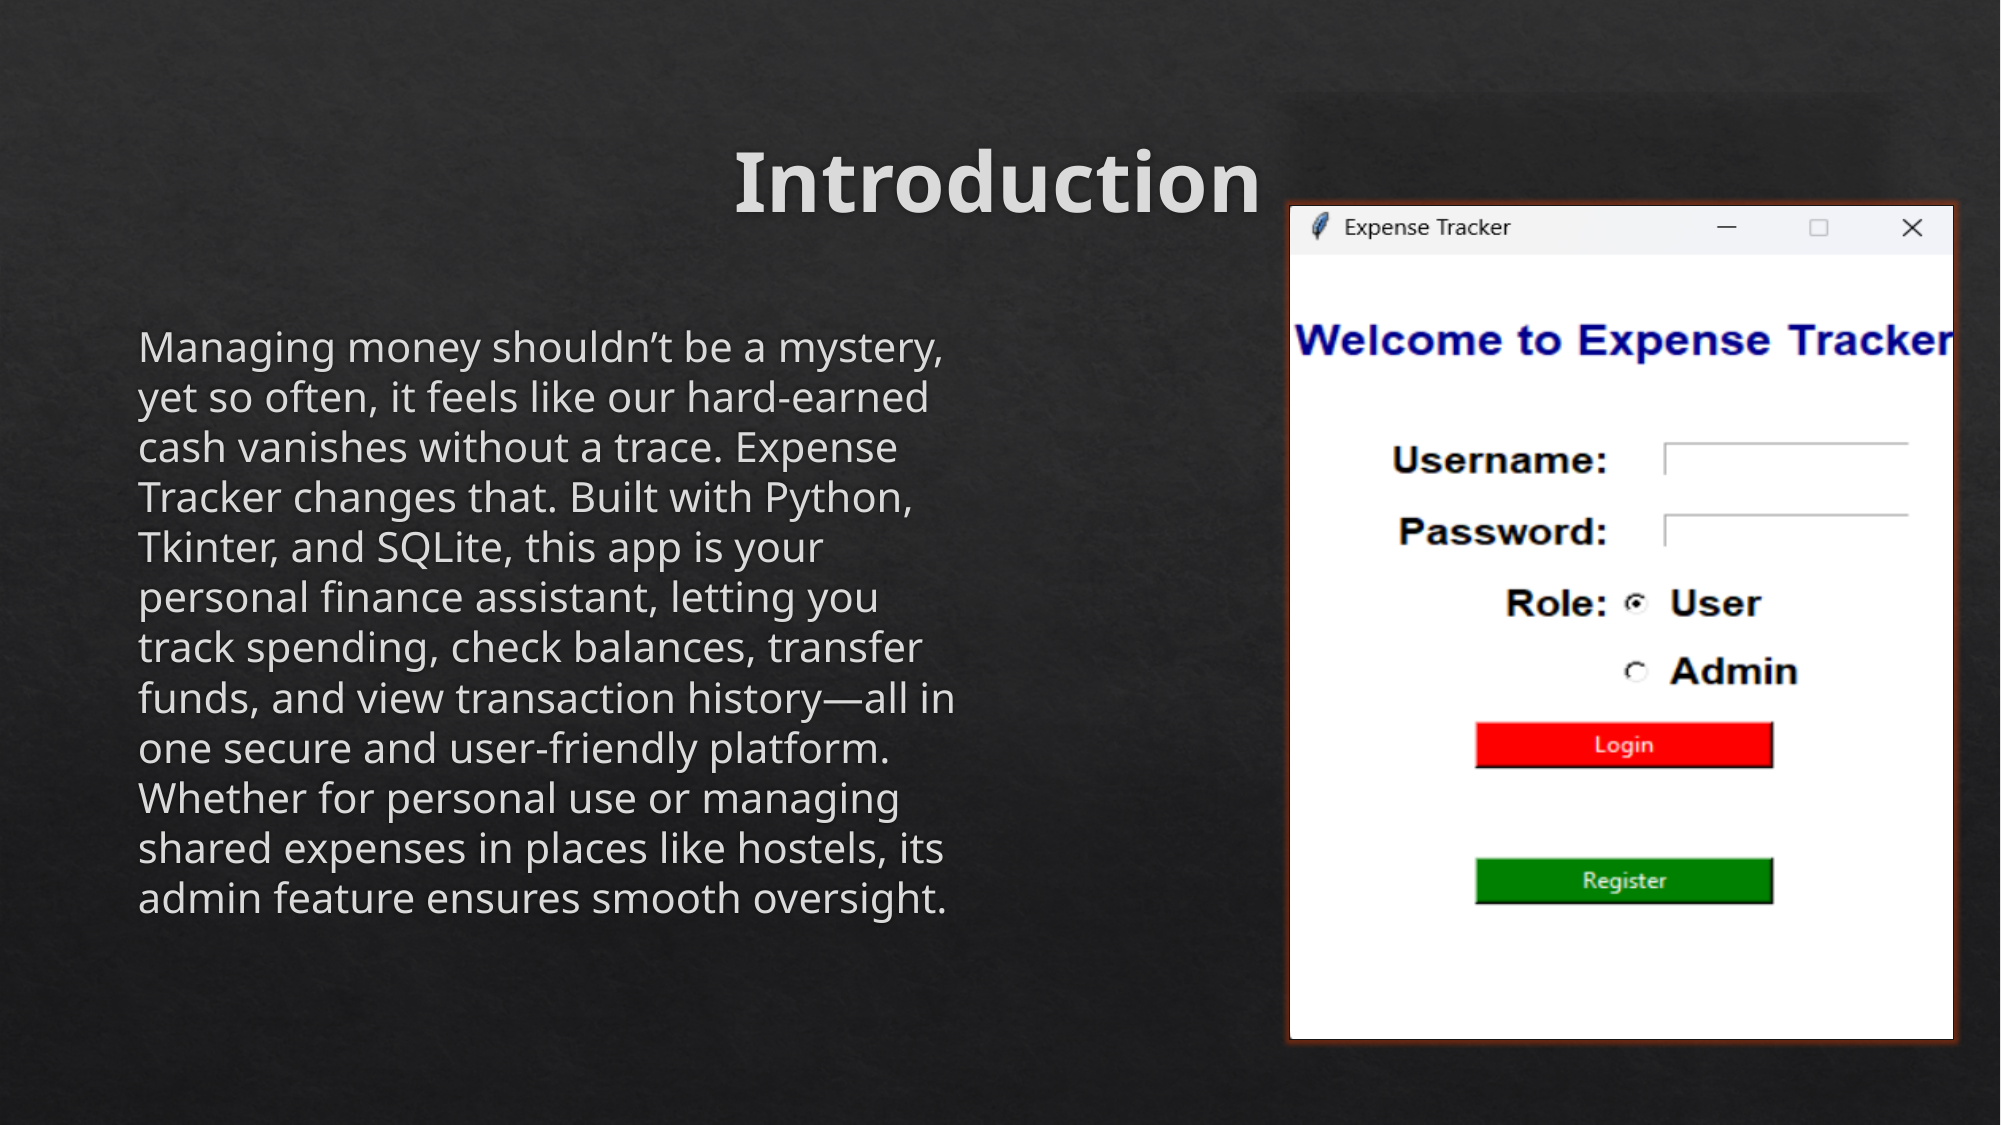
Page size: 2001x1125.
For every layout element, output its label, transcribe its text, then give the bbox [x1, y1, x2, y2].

title Introduction [149, 99, 1281, 260]
picture [1289, 205, 1954, 1040]
list Managing money shouldn’t be a mystery, yet so often, it feels like our hard-earned cash vanishes without a trace. Expense Tracker changes that. Built with Python, Tkinter, and SQLite, this app is your personal finance assistant, letting you track spending, check balances, transfer funds, and view transaction history—all in one secure and user-friendly platform. Whether for personal use or managing shared expenses in places like hostels, its admin feature ensures smooth oversight. [116, 313, 1000, 979]
